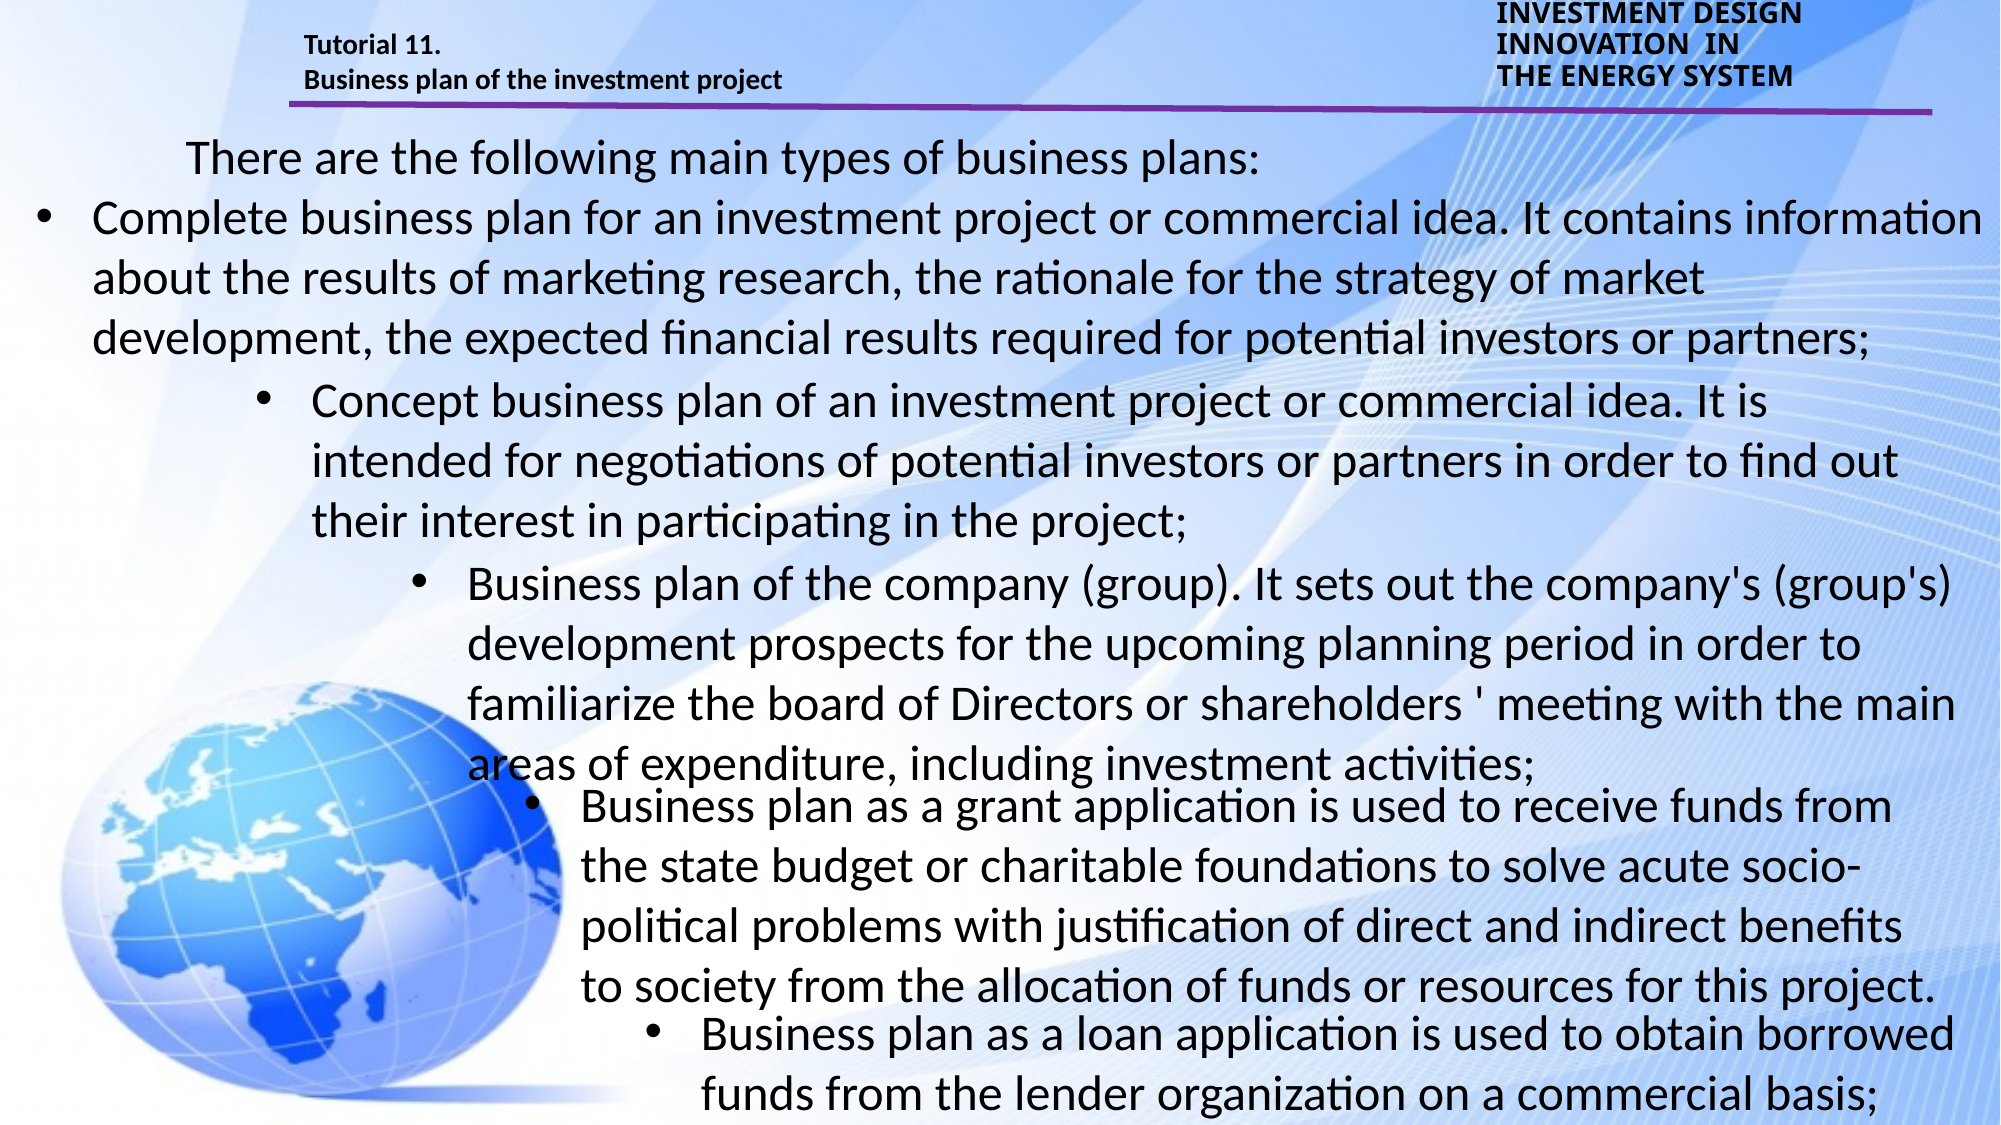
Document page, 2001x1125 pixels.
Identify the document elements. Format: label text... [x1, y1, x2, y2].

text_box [289, 103, 1933, 113]
text_box Tutorial 11. Business plan of the investment project [289, 18, 1071, 103]
text_box INVESTMENT DESIGN INNOVATION IN THE ENERGY SYSTEM [1481, 31, 1980, 100]
text_box Concept business plan of an investment project or commercial idea. It is intended for negotiations of potential investors or partners in order to find out their interest in participating in the project; [240, 360, 1947, 556]
picture [0, 0, 2001, 1125]
text_box There are the following main types of business plans: Complete business plan for an investment project or commercial idea. It contains information about the results of marketing research, the rationale for the strategy of market development, the expected financial results required for potential investors or partners; [20, 117, 2000, 373]
text_box Business plan as a loan application is used to obtain borrowed funds from the lender organization on a commercial basis; [629, 992, 1973, 1125]
text_box Business plan as a grant application is used to receive funds from the state budget or charitable foundations to solve acute socio-political problems with justification of direct and indirect benefits to society from the allocation of funds or resources for this project. [509, 764, 1961, 1020]
text_box Business plan of the company (group). It sets out the company's (group's) development prospects for the upcoming planning period in order to familiarize the board of Directors or shareholders ' meeting with the main areas of expenditure, including investment activities; [395, 543, 2000, 798]
